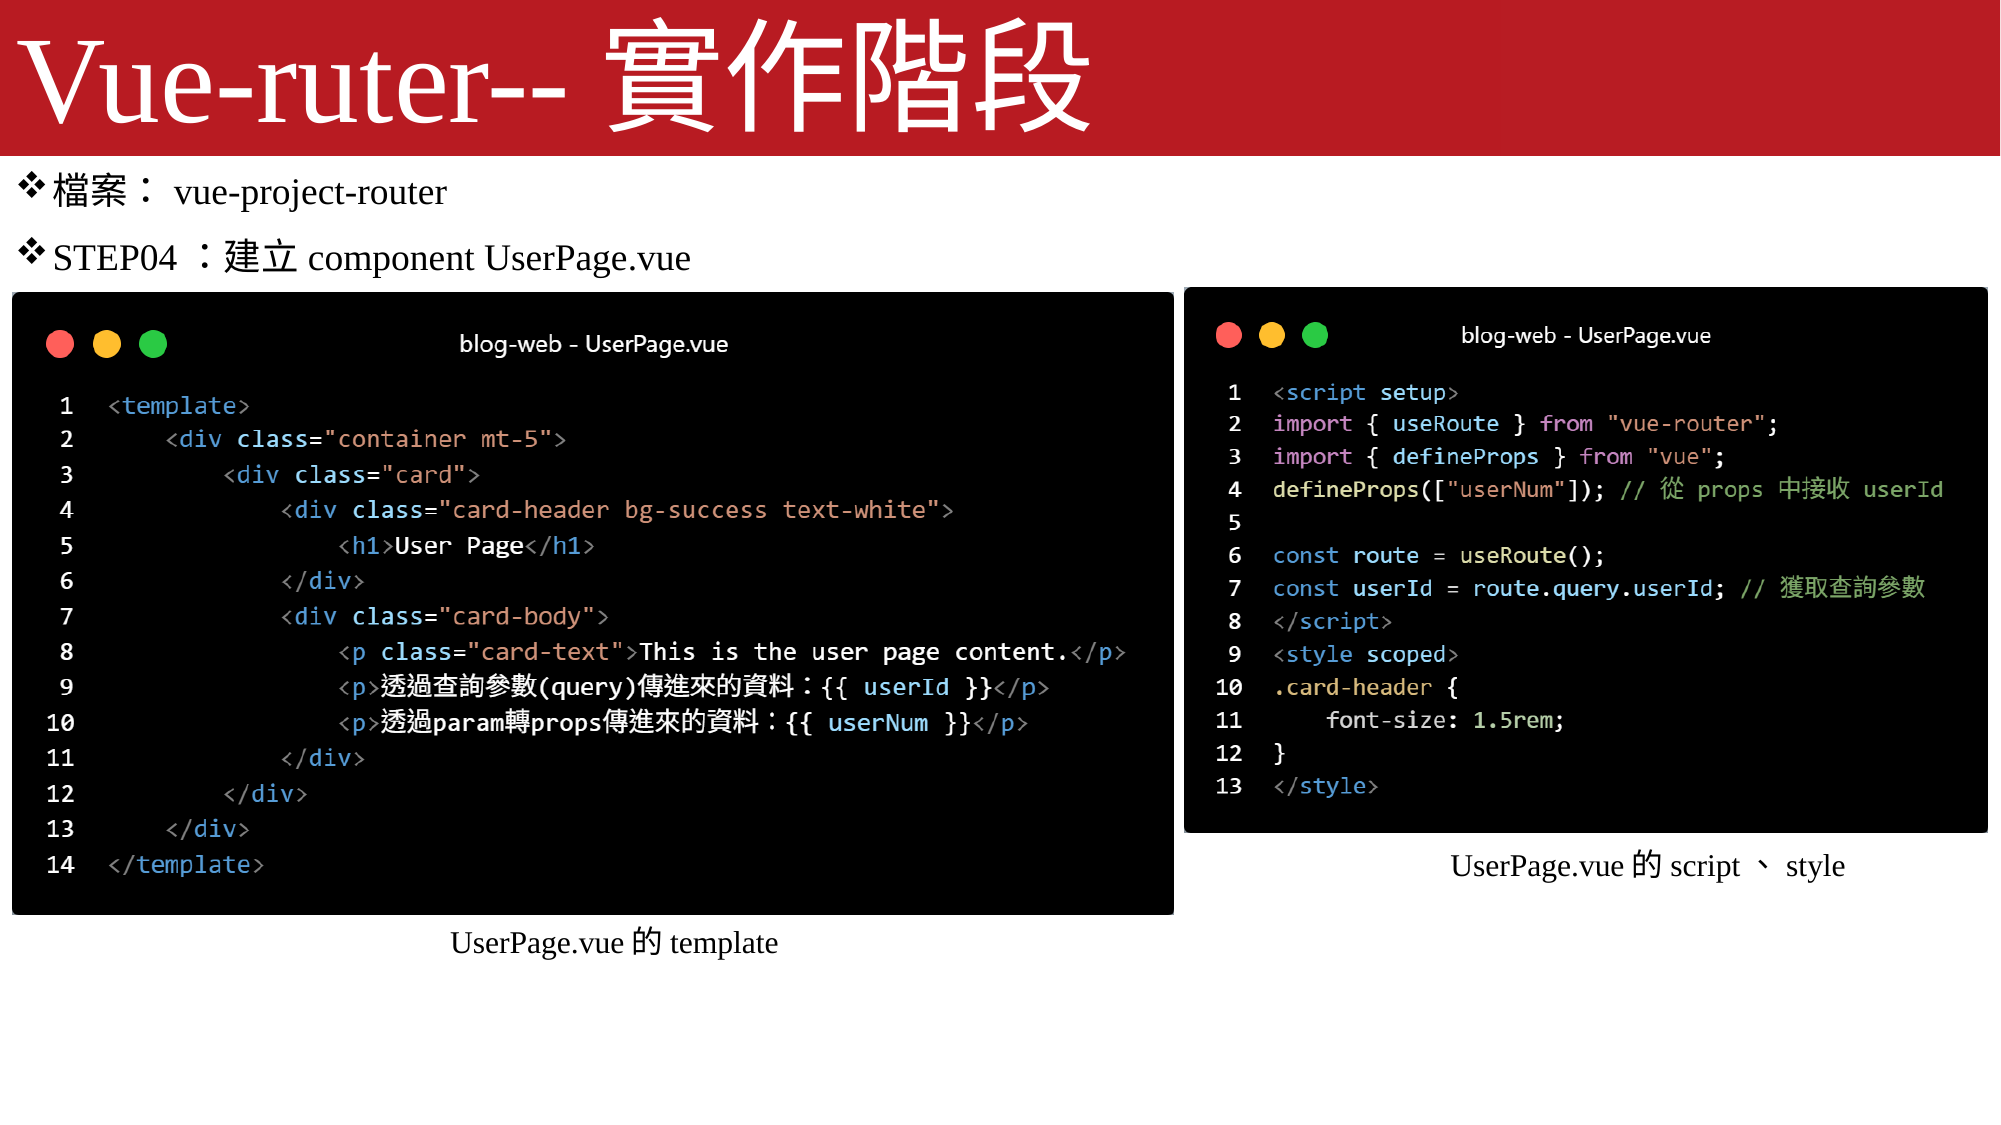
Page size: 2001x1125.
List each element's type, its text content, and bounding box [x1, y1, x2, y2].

text_box UserPage.vue的template [385, 915, 844, 968]
picture [1184, 287, 1988, 833]
list UserPage.vue的script、style [1419, 837, 1877, 891]
title Vue-ruter--實作階段 [1, 0, 1727, 156]
list 檔案：vue-project-router STEP04：建立component UserPage.vue [0, 159, 1988, 987]
picture [12, 292, 1174, 915]
